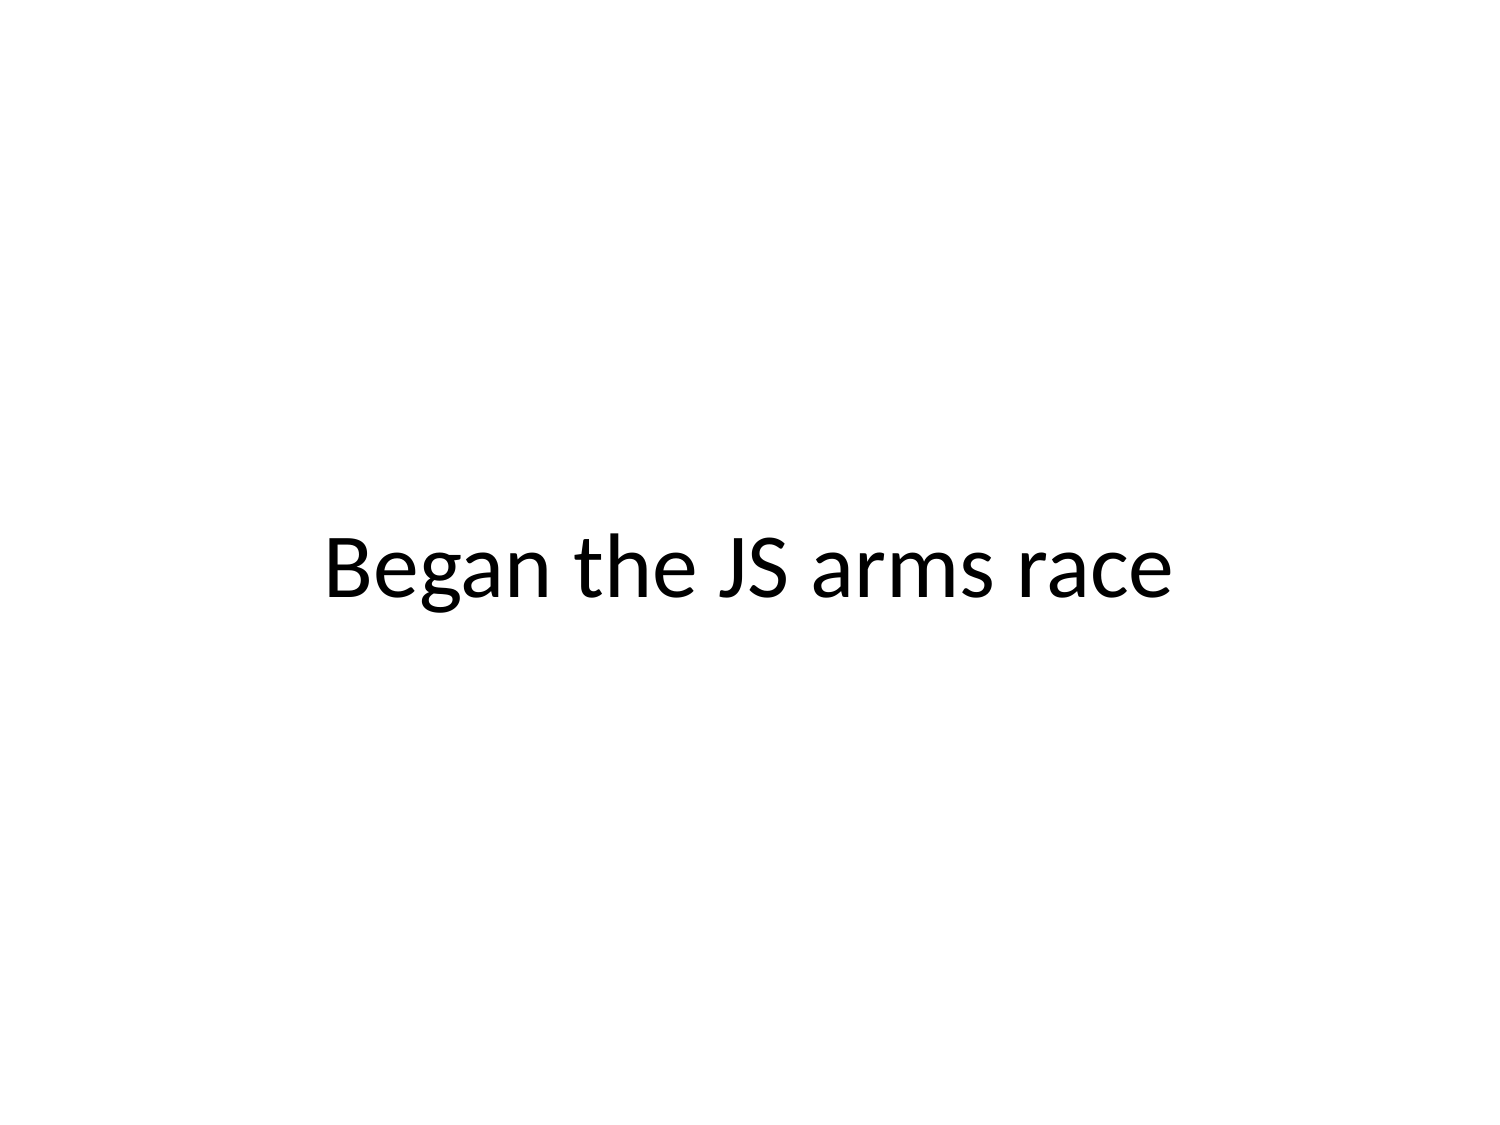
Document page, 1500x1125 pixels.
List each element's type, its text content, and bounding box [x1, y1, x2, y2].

title Began the JS arms race [75, 45, 1425, 1021]
